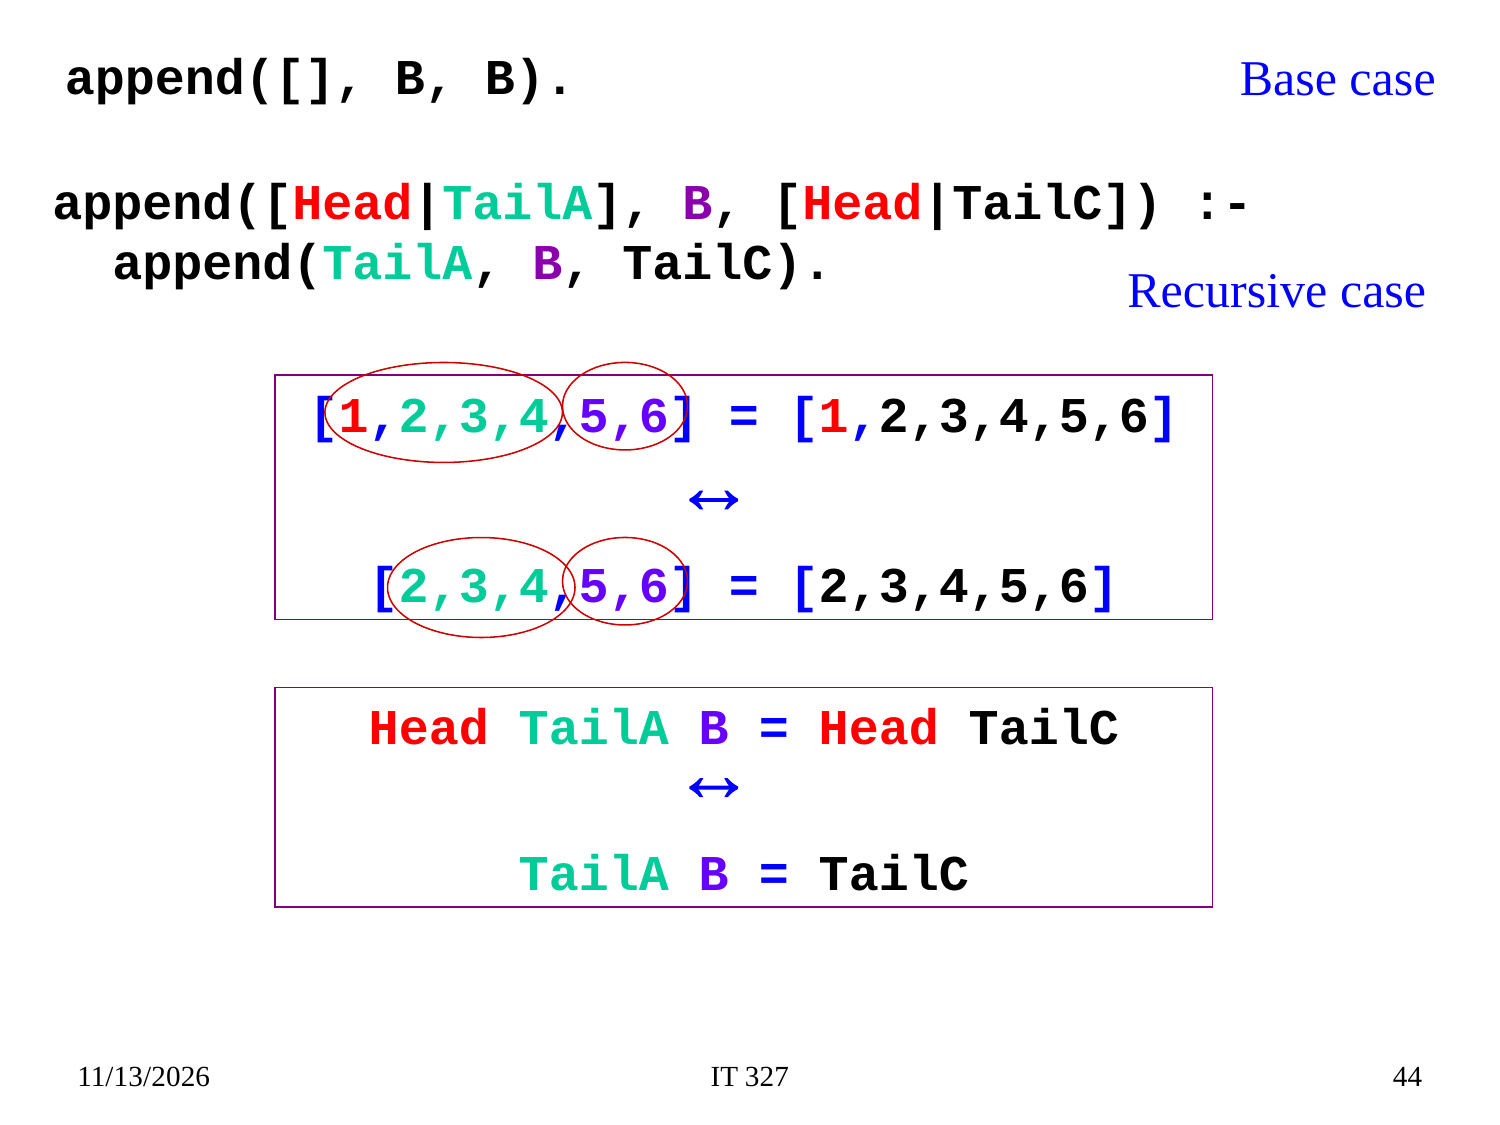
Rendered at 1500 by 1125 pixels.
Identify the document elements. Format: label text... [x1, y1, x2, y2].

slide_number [62, 1036, 488, 1113]
text_box Base case [1224, 0, 1500, 150]
footer IT 327 [512, 1036, 988, 1113]
text_box [562, 362, 688, 450]
text_box [562, 537, 688, 625]
text_box append([Head|TailA], B, [Head|TailC]) :- append(TailA, B, TailC). [37, 162, 1300, 298]
text_box [324, 362, 563, 463]
text_box [387, 537, 570, 638]
text_box Head TailA B = Head TailC  TailA B = TailC [275, 687, 1213, 908]
text_box [1,2,3,4,5,6] = [1,2,3,4,5,6]  [2,3,4,5,6] = [2,3,4,5,6] [275, 374, 1213, 620]
title Recursive case [1112, 212, 1500, 363]
text_box append([], B, B). [49, 37, 1224, 113]
slide_number 44 [1124, 1036, 1438, 1113]
